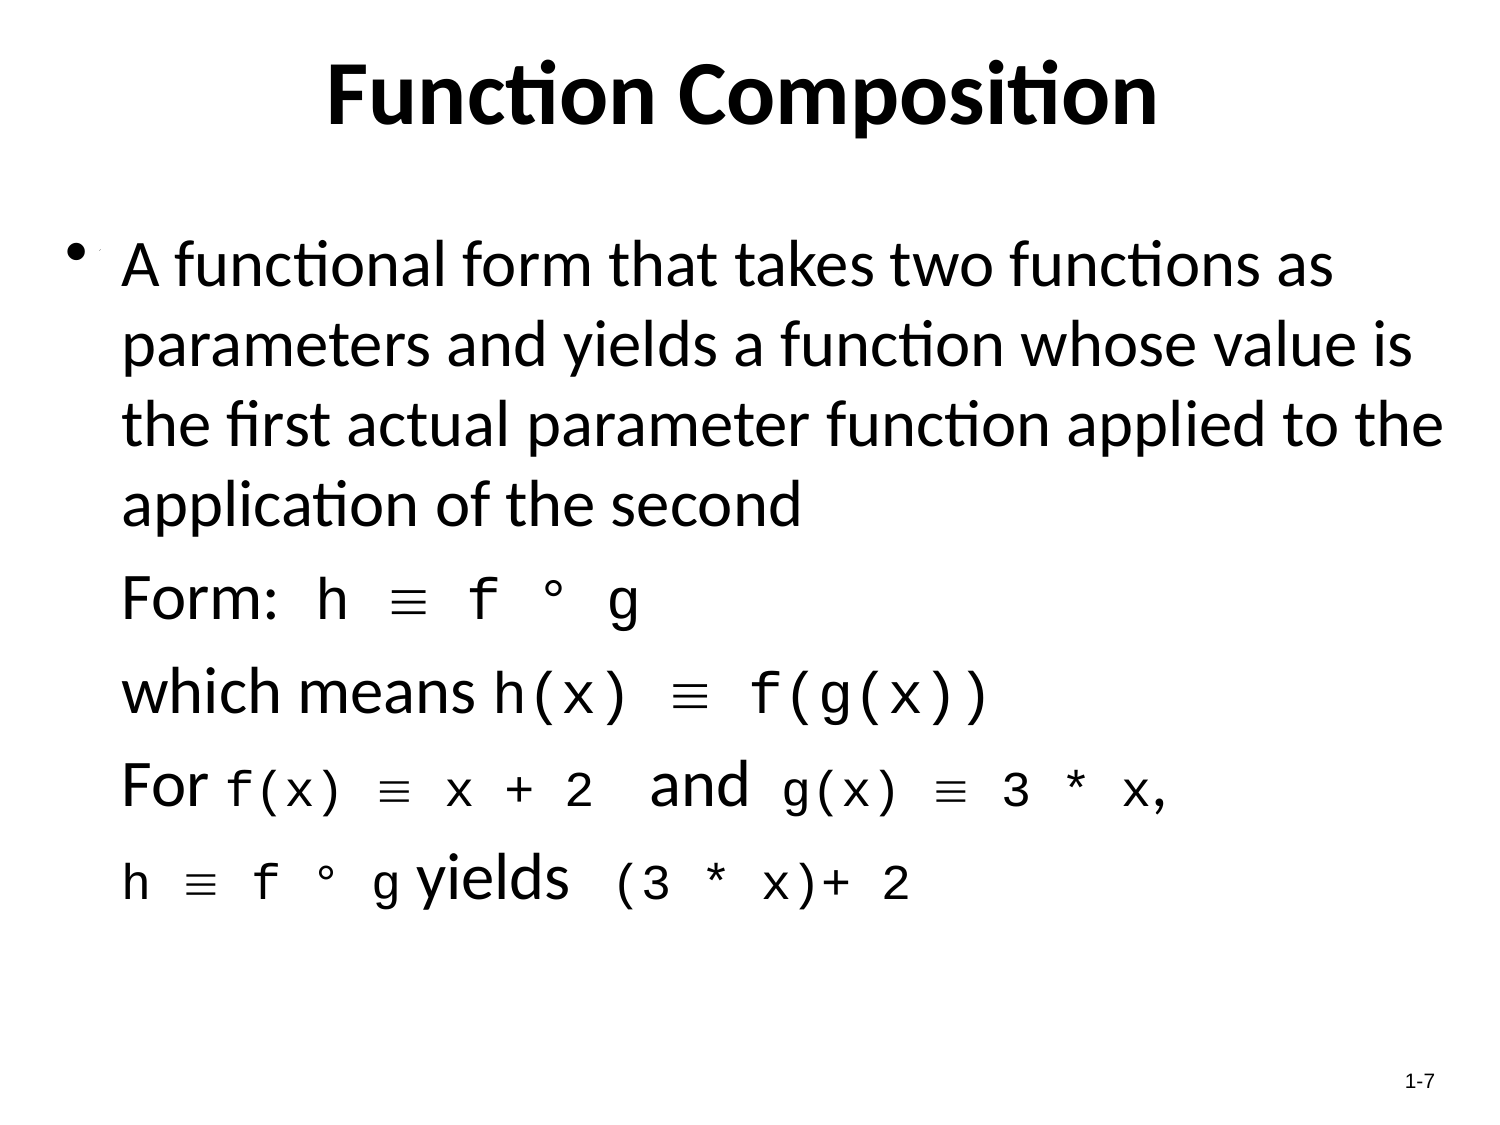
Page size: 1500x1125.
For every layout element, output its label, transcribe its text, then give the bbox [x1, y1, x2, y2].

list A functional form that takes two functions as parameters and yields a function whose value is the first actual parameter function applied to the application of the second Form: h  f ° g which means h(x)  f(g(x)) For f(x)  x + 2 and g(x)  3 * x, h  f ° g yields (3 * x)+ 2 [50, 212, 1463, 1013]
title Function Composition [50, 24, 1438, 163]
slide_number 1-7 [1137, 1024, 1451, 1101]
